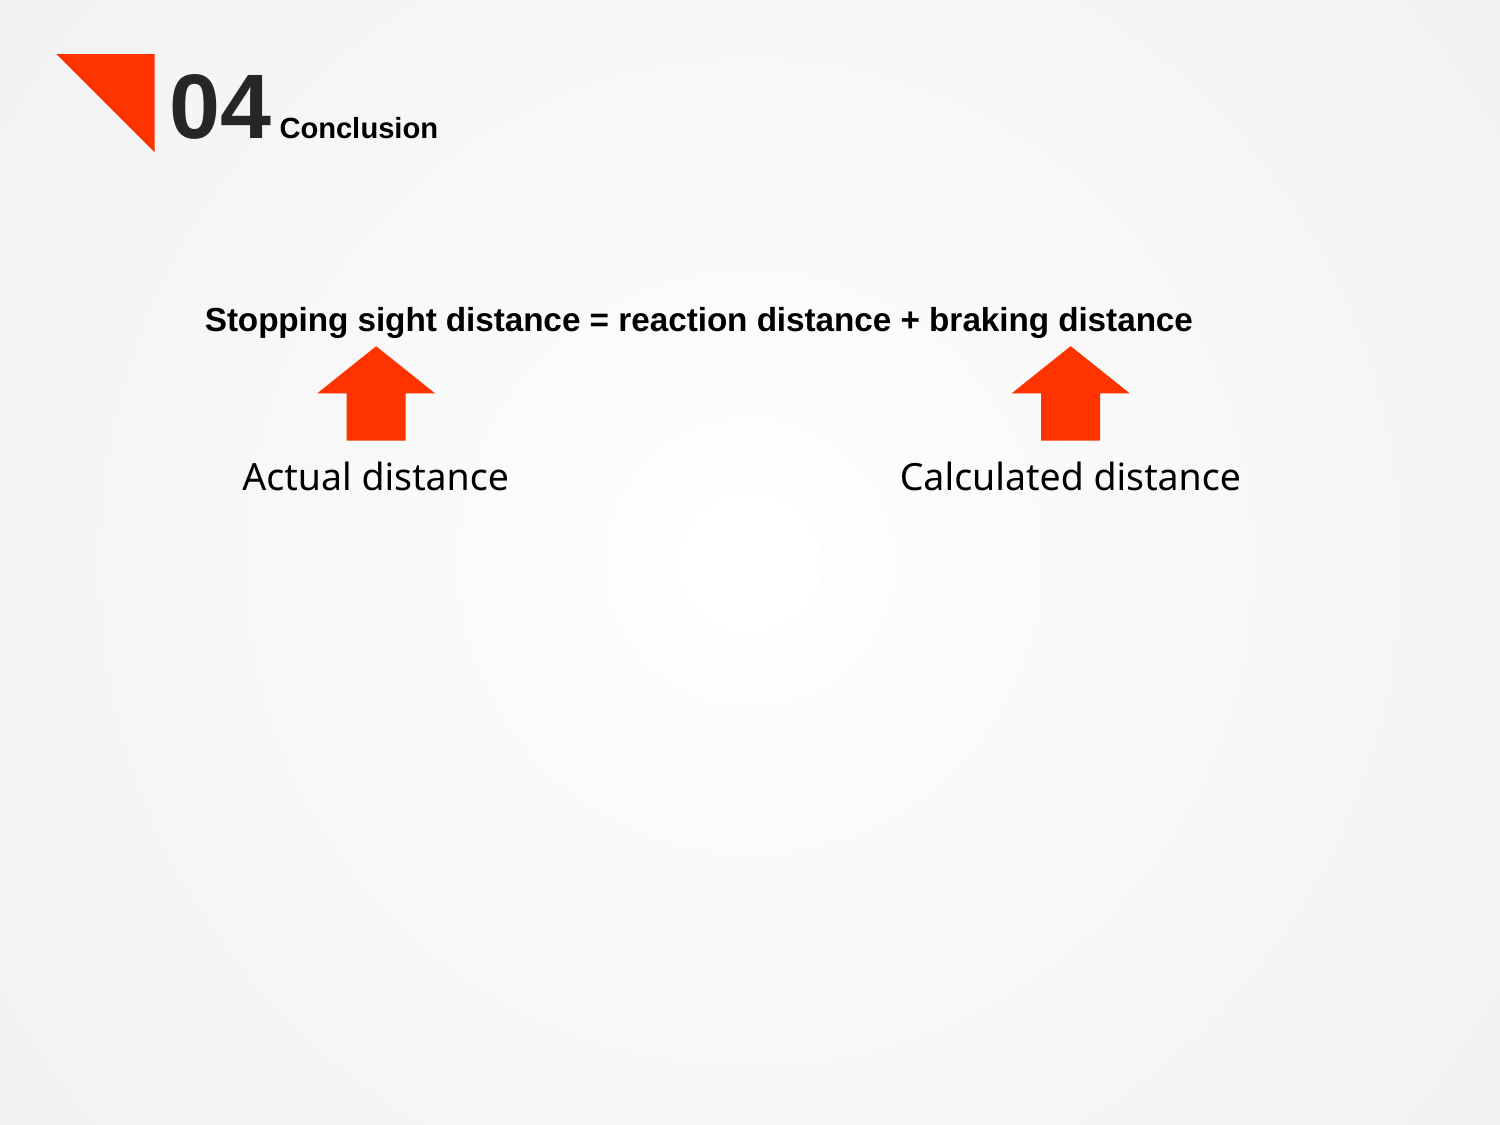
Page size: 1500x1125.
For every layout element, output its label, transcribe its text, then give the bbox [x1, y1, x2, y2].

text_box Actual distance [227, 445, 525, 506]
text_box 04 Conclusion [154, 39, 662, 165]
text_box [54, 51, 154, 154]
text_box Stopping sight distance = reaction distance + braking distance [190, 290, 1210, 346]
text_box Calculated distance [885, 445, 1257, 506]
text_box [1009, 344, 1132, 443]
text_box [315, 344, 438, 443]
